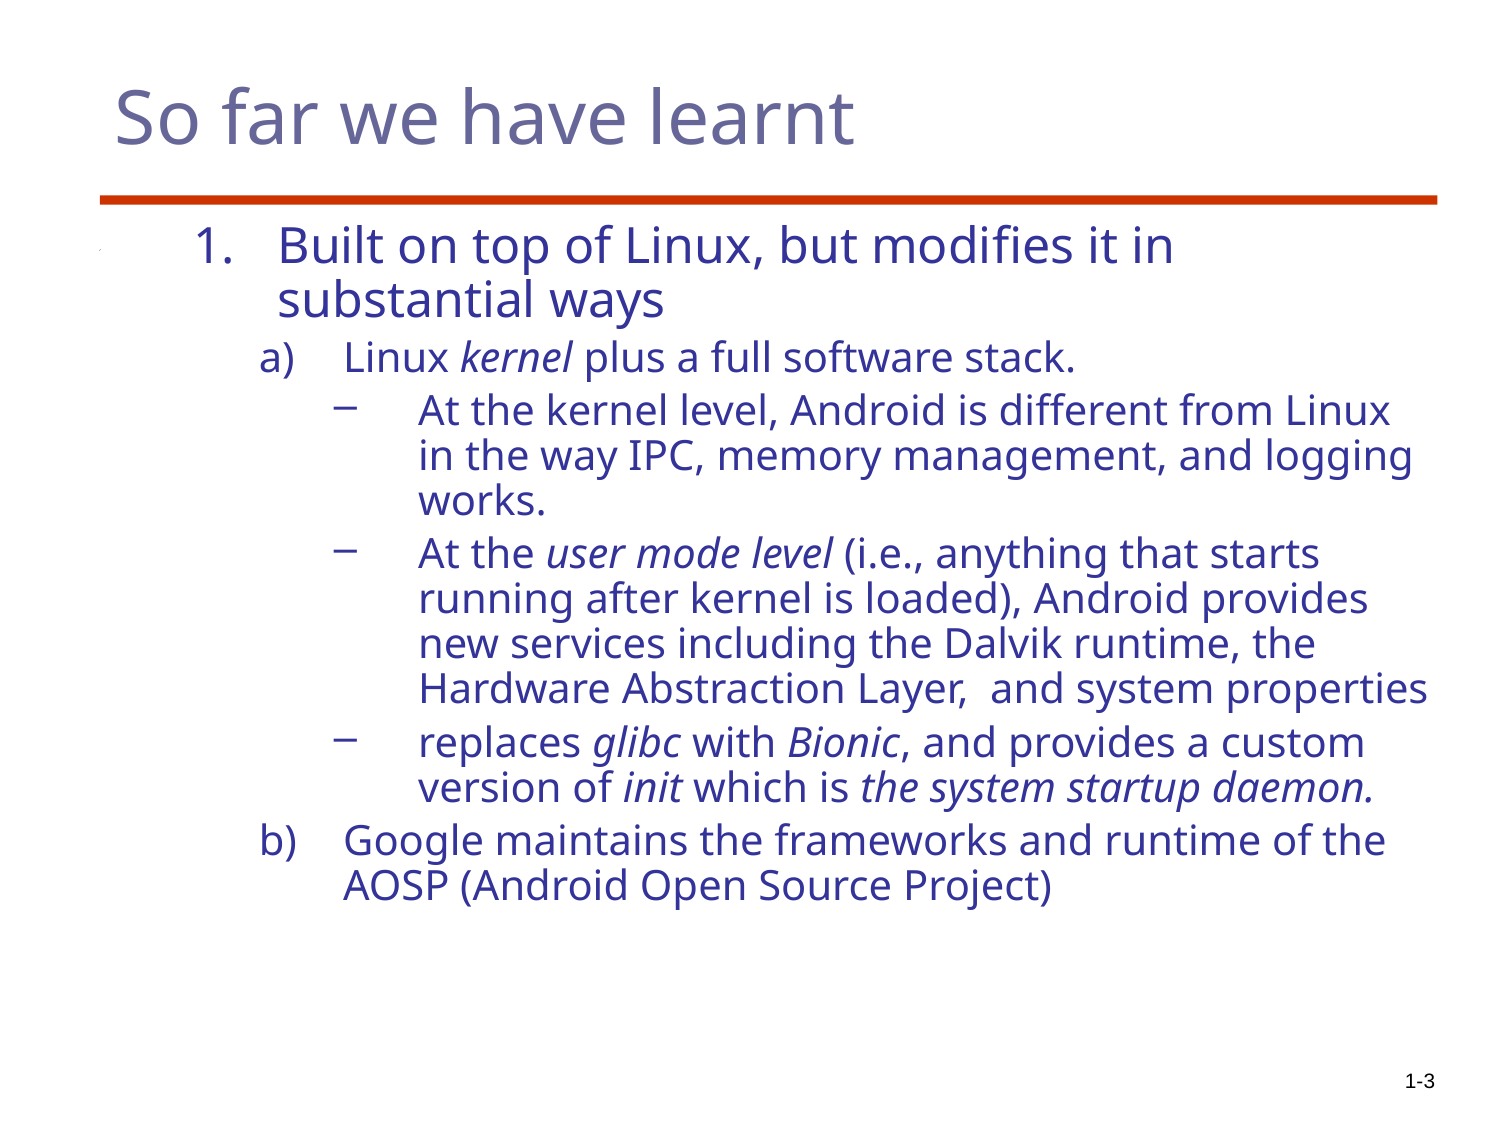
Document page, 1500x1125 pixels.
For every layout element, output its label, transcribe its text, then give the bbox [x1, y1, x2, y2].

list Built on top of Linux, but modifies it in substantial ways Linux kernel plus a full software stack. At the kernel level, Android is different from Linux in the way IPC, memory management, and logging works. At the user mode level (i.e., anything that starts running after kernel is loaded), Android provides new services including the Dalvik runtime, the Hardware Abstraction Layer, and system properties replaces glibc with Bionic, and provides a custom version of init which is the system startup daemon. Google maintains the frameworks and runtime of the AOSP (Android Open Source Project) [112, 212, 1450, 1050]
slide_number 1-3 [1137, 1024, 1451, 1101]
title So far we have learnt [99, 62, 1438, 250]
